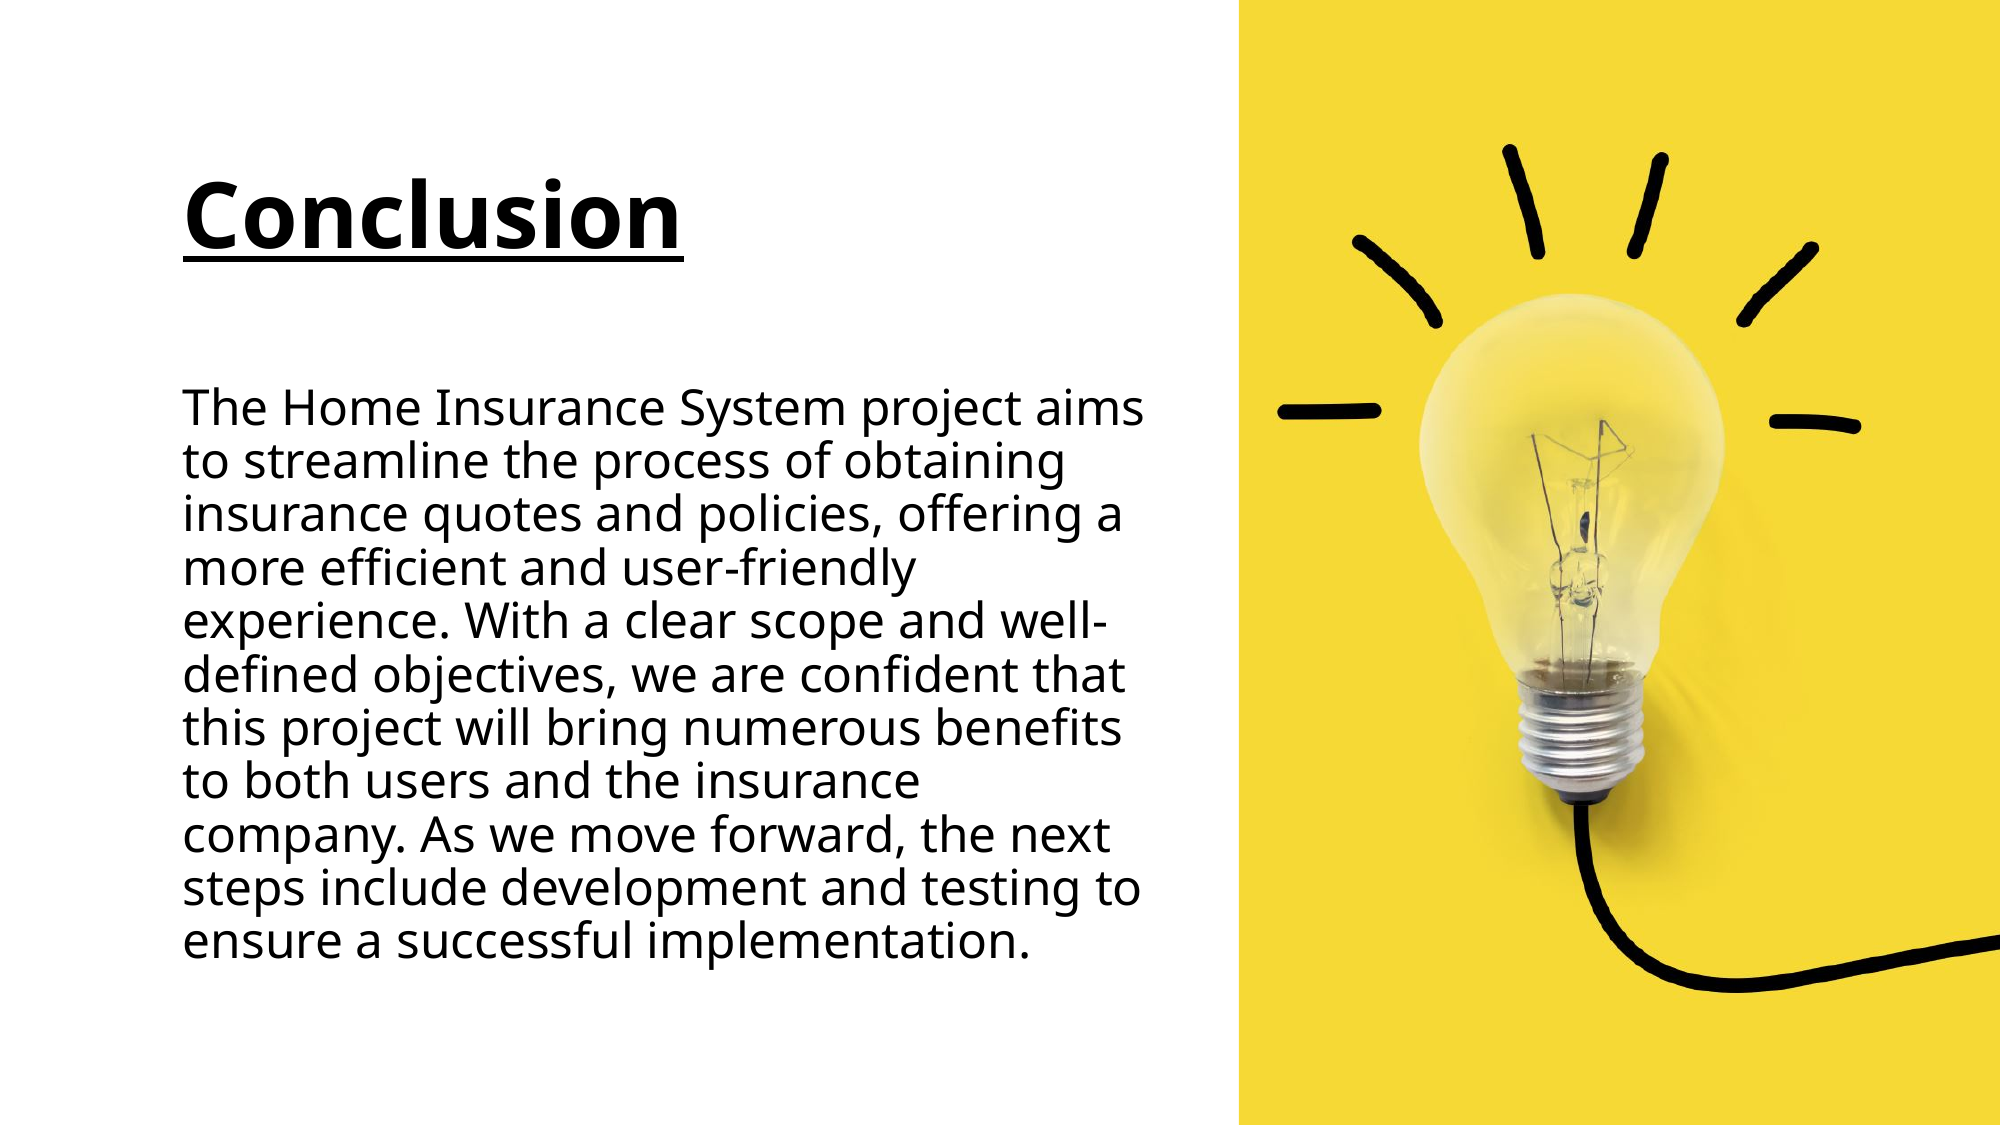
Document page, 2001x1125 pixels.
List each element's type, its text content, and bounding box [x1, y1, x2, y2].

title Conclusion [168, 96, 1164, 342]
picture [1238, 0, 2000, 1125]
list The Home Insurance System project aims to streamline the process of obtaining insurance quotes and policies, offering a more efficient and user-friendly experience. With a clear scope and well-defined objectives, we are confident that this project will bring numerous benefits to both users and the insurance company. As we move forward, the next steps include development and testing to ensure a successful implementation. [168, 375, 1164, 1035]
